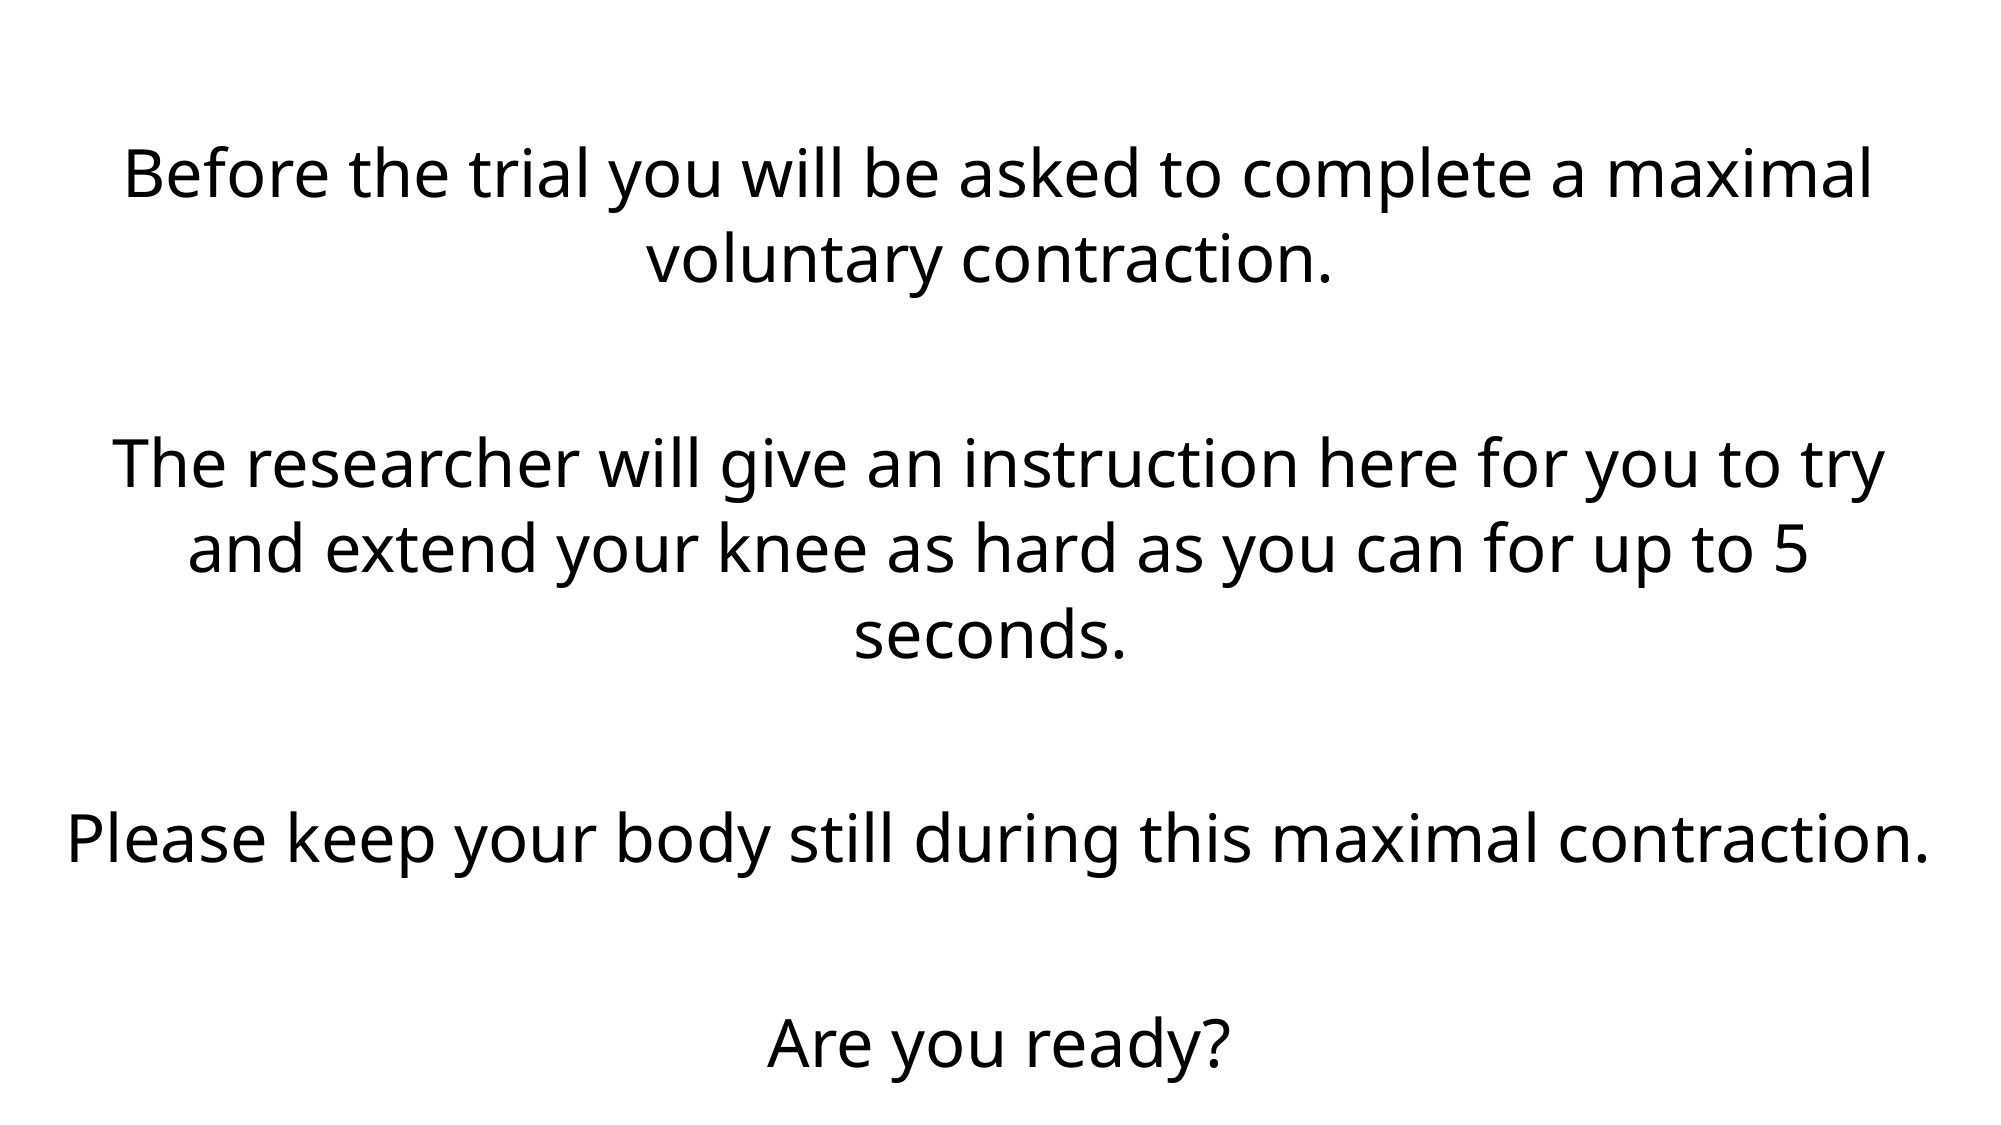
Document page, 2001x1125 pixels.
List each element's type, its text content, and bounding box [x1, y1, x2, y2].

text_box Before the trial you will be asked to complete a maximal voluntary contraction. The researcher will give an instruction here for you to try and extend your knee as hard as you can for up to 5 seconds. Please keep your body still during this maximal contraction. Are you ready? [30, 117, 1970, 1088]
